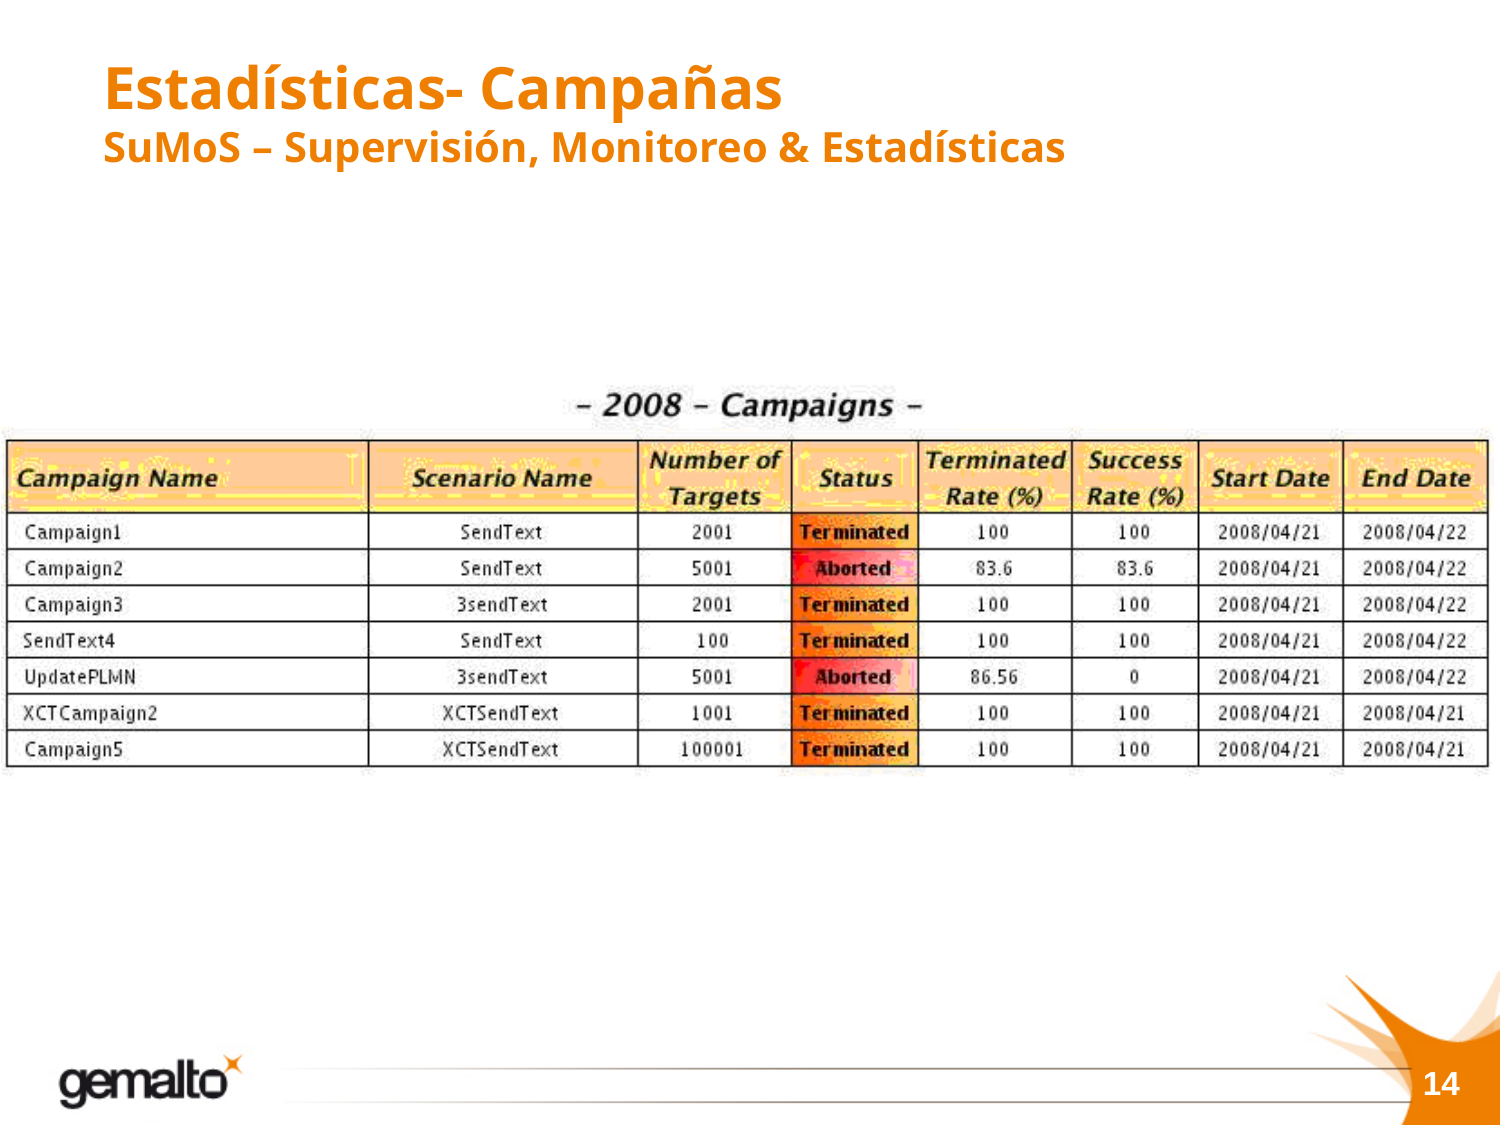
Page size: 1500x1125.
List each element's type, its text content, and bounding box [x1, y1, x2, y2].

title Estadísticas- Campañas SuMoS – Supervisión, Monitoreo & Estadísticas [88, 65, 1223, 157]
slide_number 14 [1407, 1051, 1500, 1112]
picture [0, 971, 1500, 1125]
picture [1, 373, 1500, 783]
